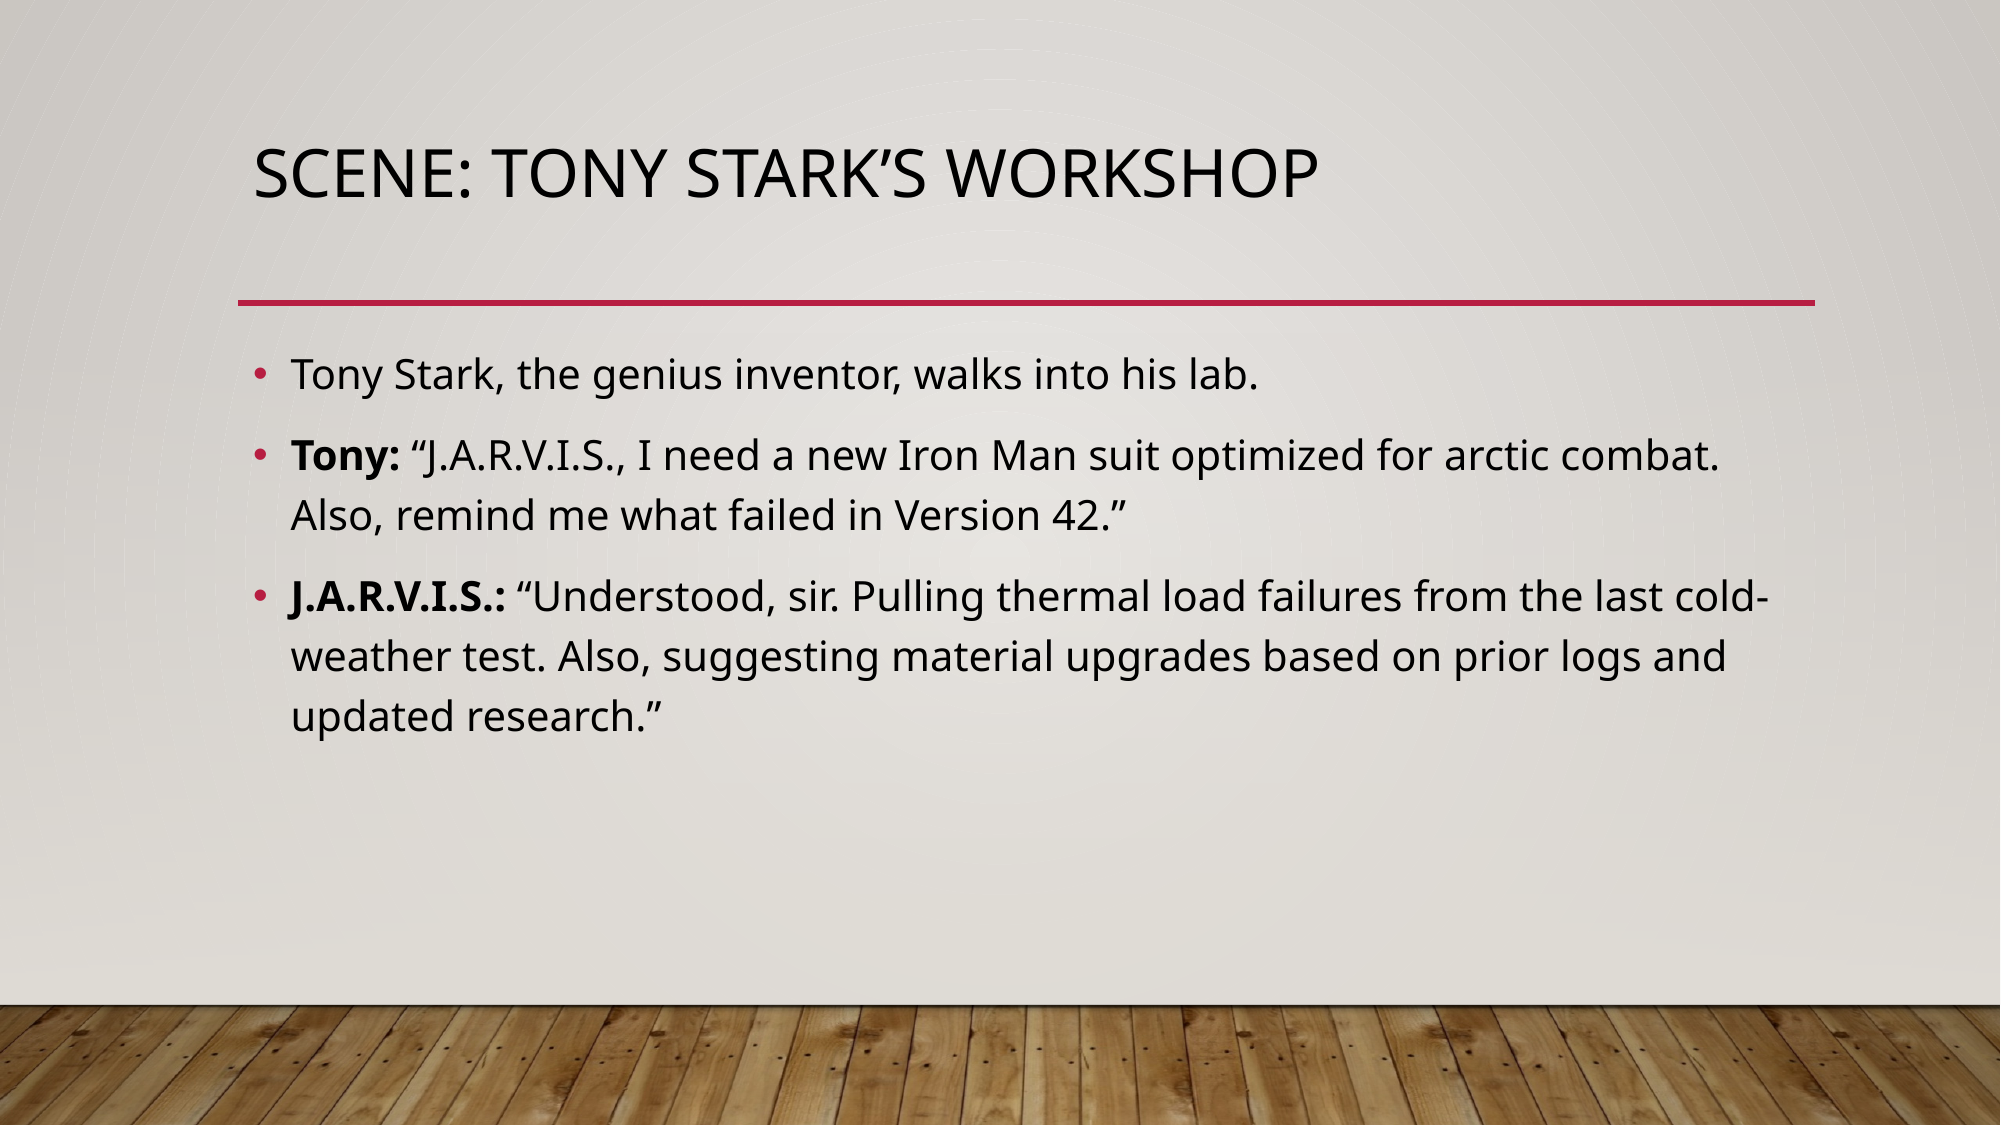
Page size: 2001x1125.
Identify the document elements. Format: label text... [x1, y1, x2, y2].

picture [0, 1005, 2000, 1125]
list Tony Stark, the genius inventor, walks into his lab. Tony: “J.A.R.V.I.S., I need a new Iron Man suit optimized for arctic combat. Also, remind me what failed in Version 42.” J.A.R.V.I.S.: “Understood, sir. Pulling thermal load failures from the last cold-weather test. Also, suggesting material upgrades based on prior logs and updated research.” [238, 330, 1814, 897]
title Scene: Tony Stark’s Workshop [238, 131, 1814, 305]
